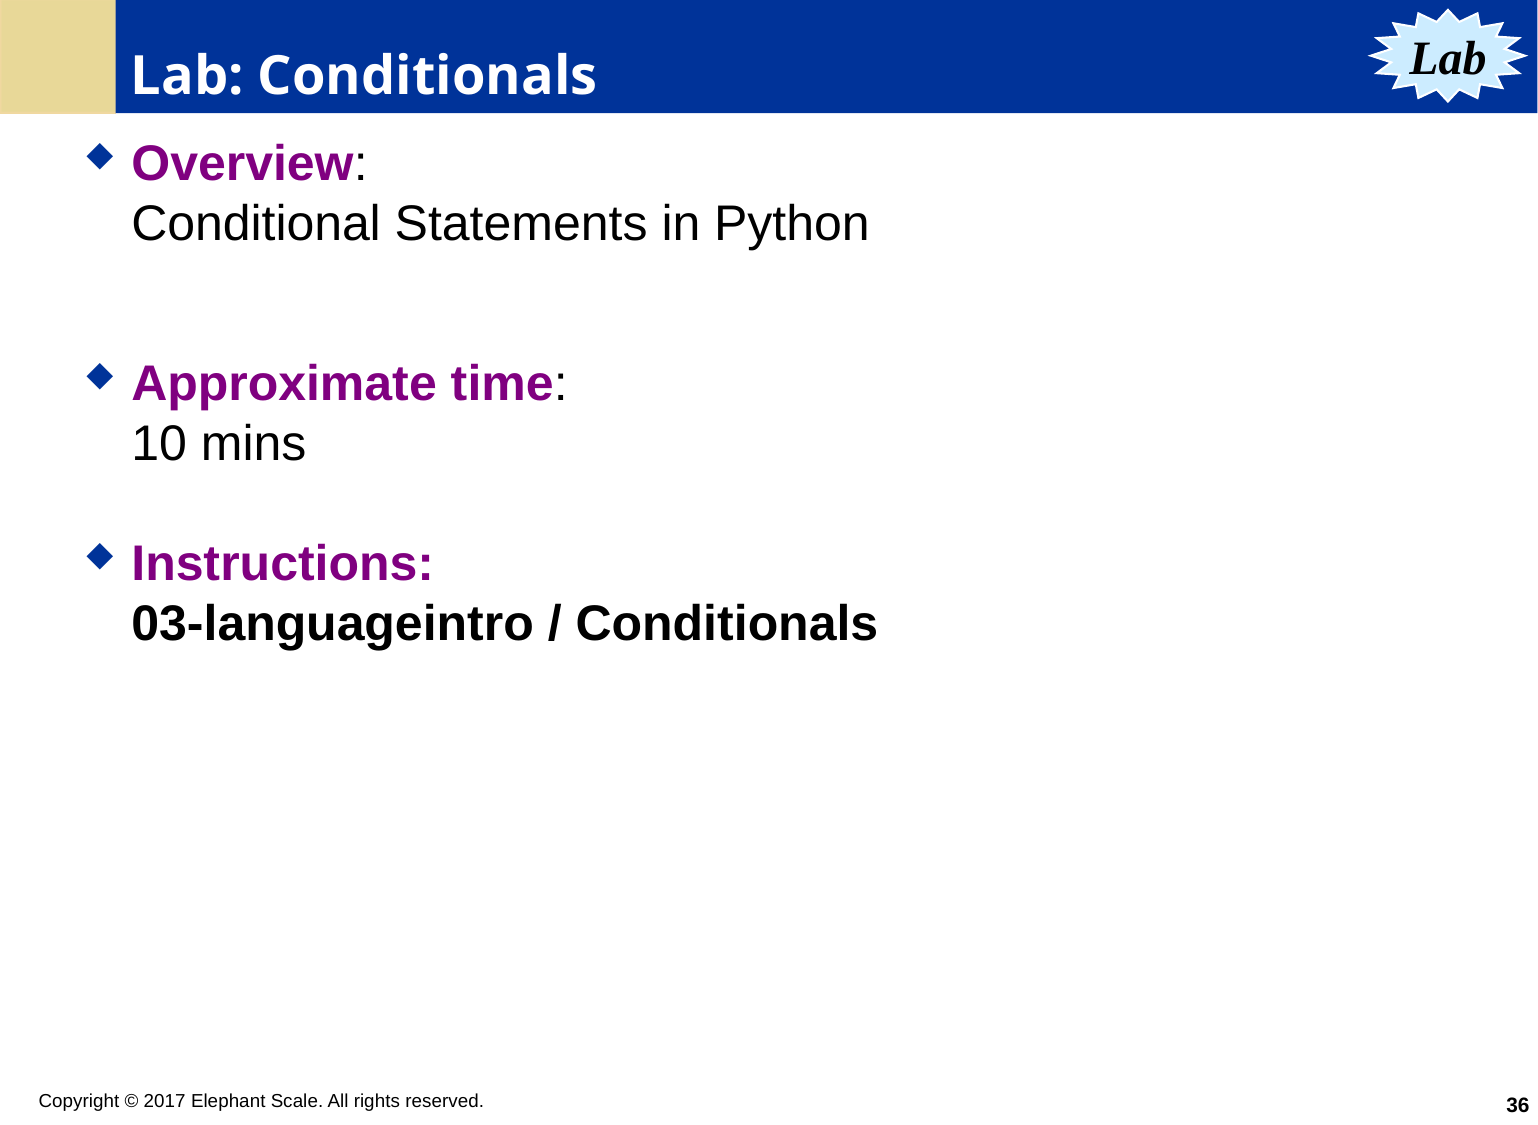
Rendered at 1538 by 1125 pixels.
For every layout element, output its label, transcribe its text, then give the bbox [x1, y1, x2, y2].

list Overview: Conditional Statements in Python lab Approximate time: 10 mins Instructions: 03-languageintro / Conditionals [68, 122, 1500, 1061]
picture [0, 0, 115, 114]
title Lab: Conditionals [115, 0, 1538, 114]
footer Copyright © 2017 Elephant Scale. All rights reserved. [38, 1088, 932, 1112]
slide_number 36 [1439, 1079, 1530, 1117]
text_box Lab [1370, 9, 1526, 102]
